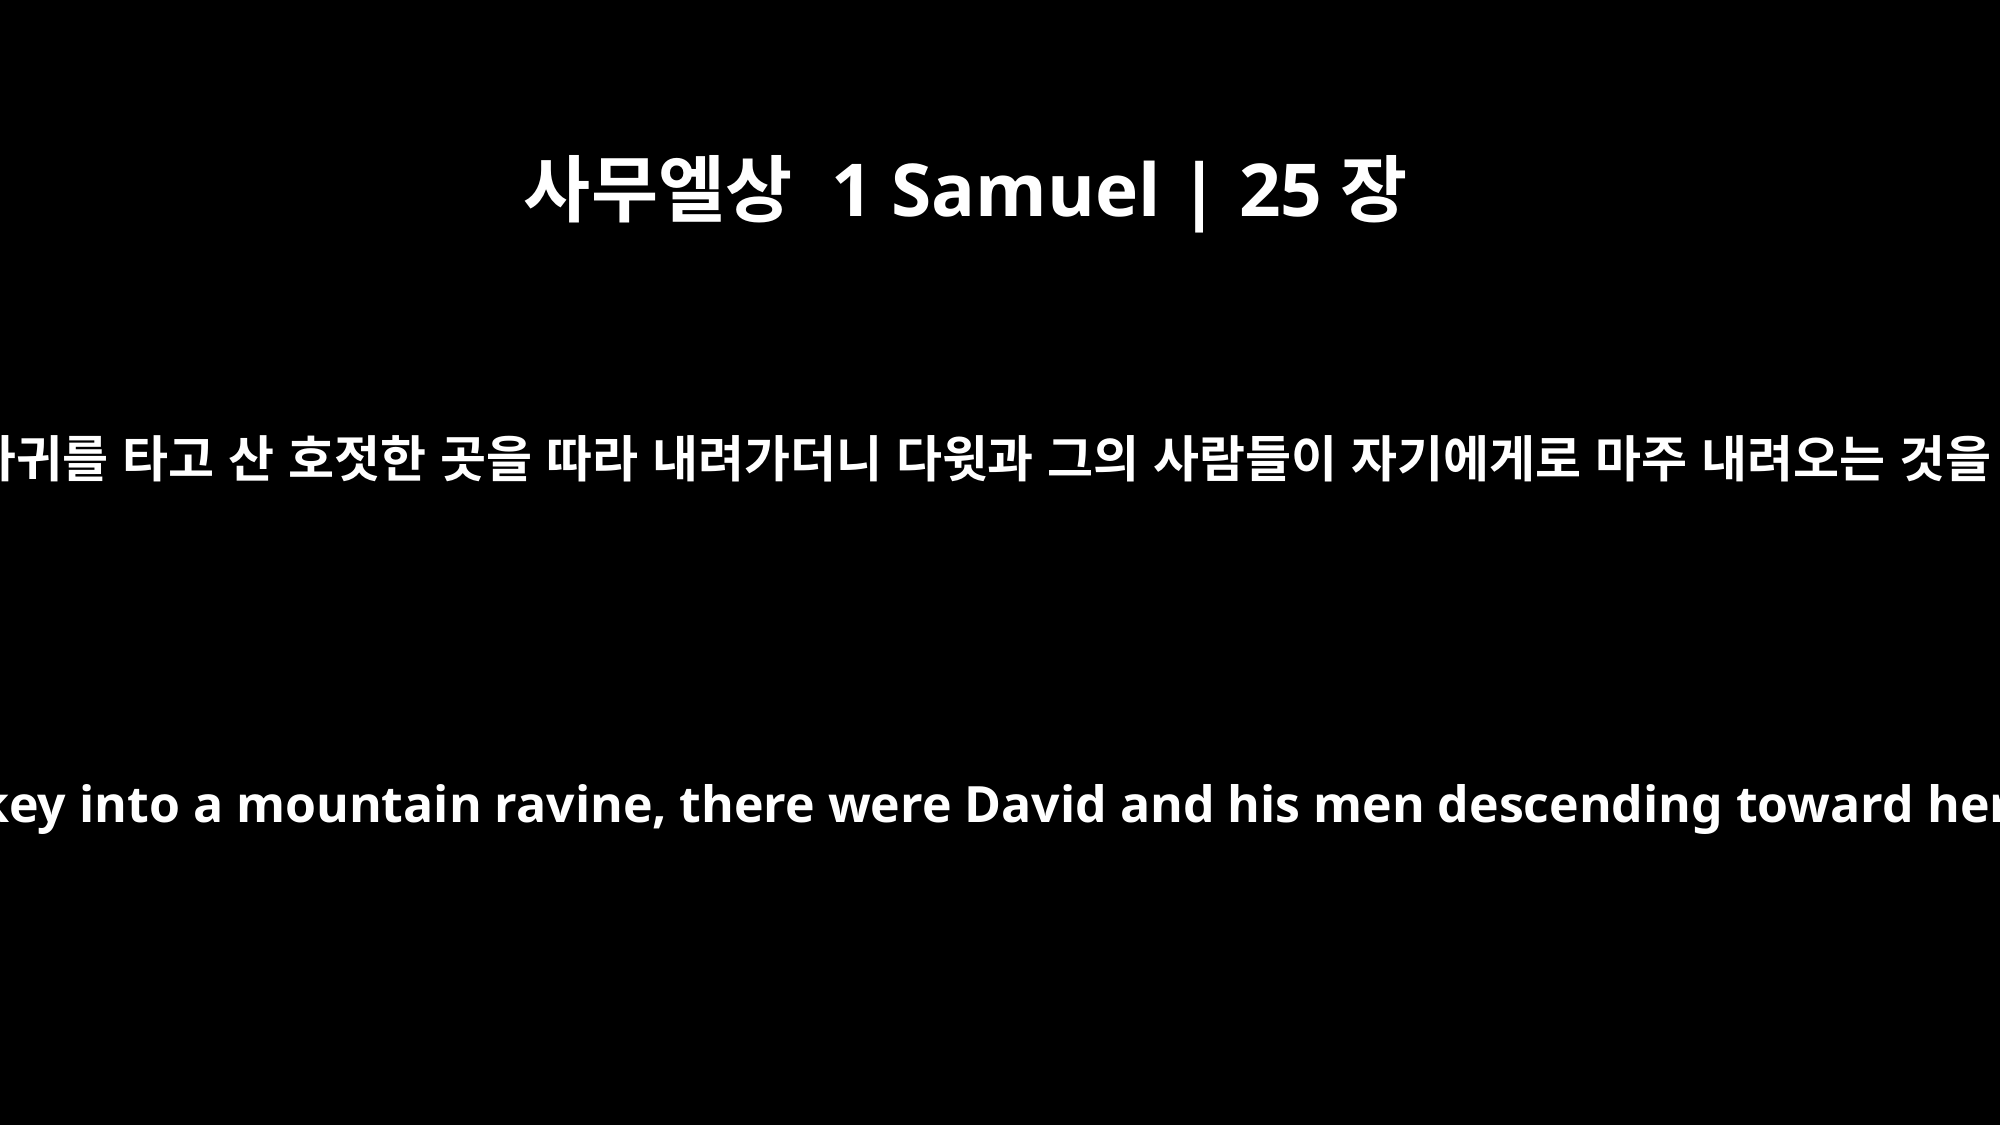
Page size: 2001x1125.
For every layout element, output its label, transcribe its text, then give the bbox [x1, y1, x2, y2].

text_box 20 아비가일이 나귀를 타고 산 호젓한 곳을 따라 내려가더니 다윗과 그의 사람들이 자기에게로 마주 내려오는 것을 만나니라 [0, 359, 2000, 495]
text_box As she came riding her donkey into a mountain ravine, there were David and his men descending toward her, and she met them. [0, 764, 2000, 840]
text_box 사무엘상 1 Samuel | 25장 [509, 136, 1423, 239]
